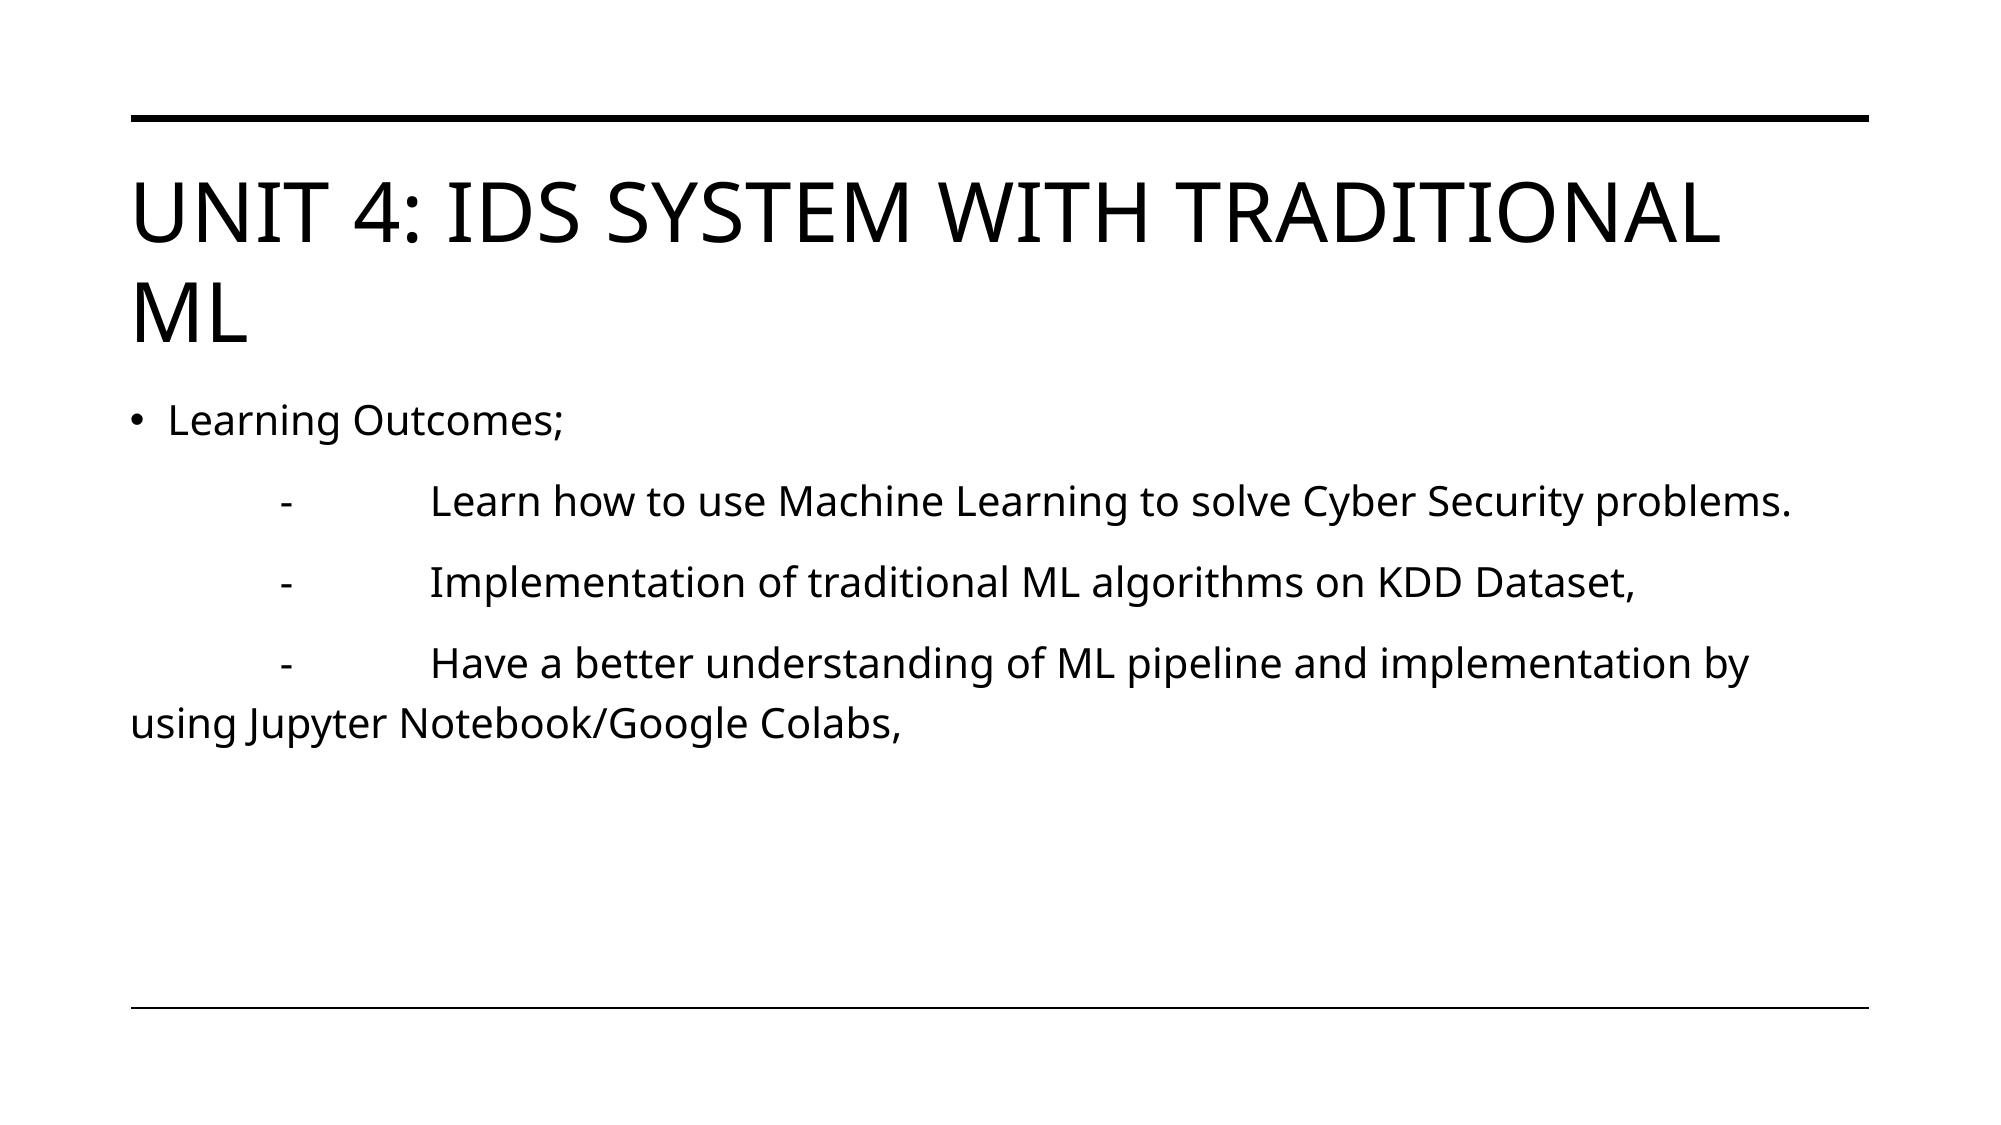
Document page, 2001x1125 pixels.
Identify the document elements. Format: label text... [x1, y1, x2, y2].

title UNIT 4: IDS System with Traditional ML [114, 151, 1869, 376]
list Learning Outcomes; - Learn how to use Machine Learning to solve Cyber Security problems. - Implementation of traditional ML algorithms on KDD Dataset, - Have a better understanding of ML pipeline and implementation by using Jupyter Notebook/Google Colabs, [114, 376, 1869, 973]
